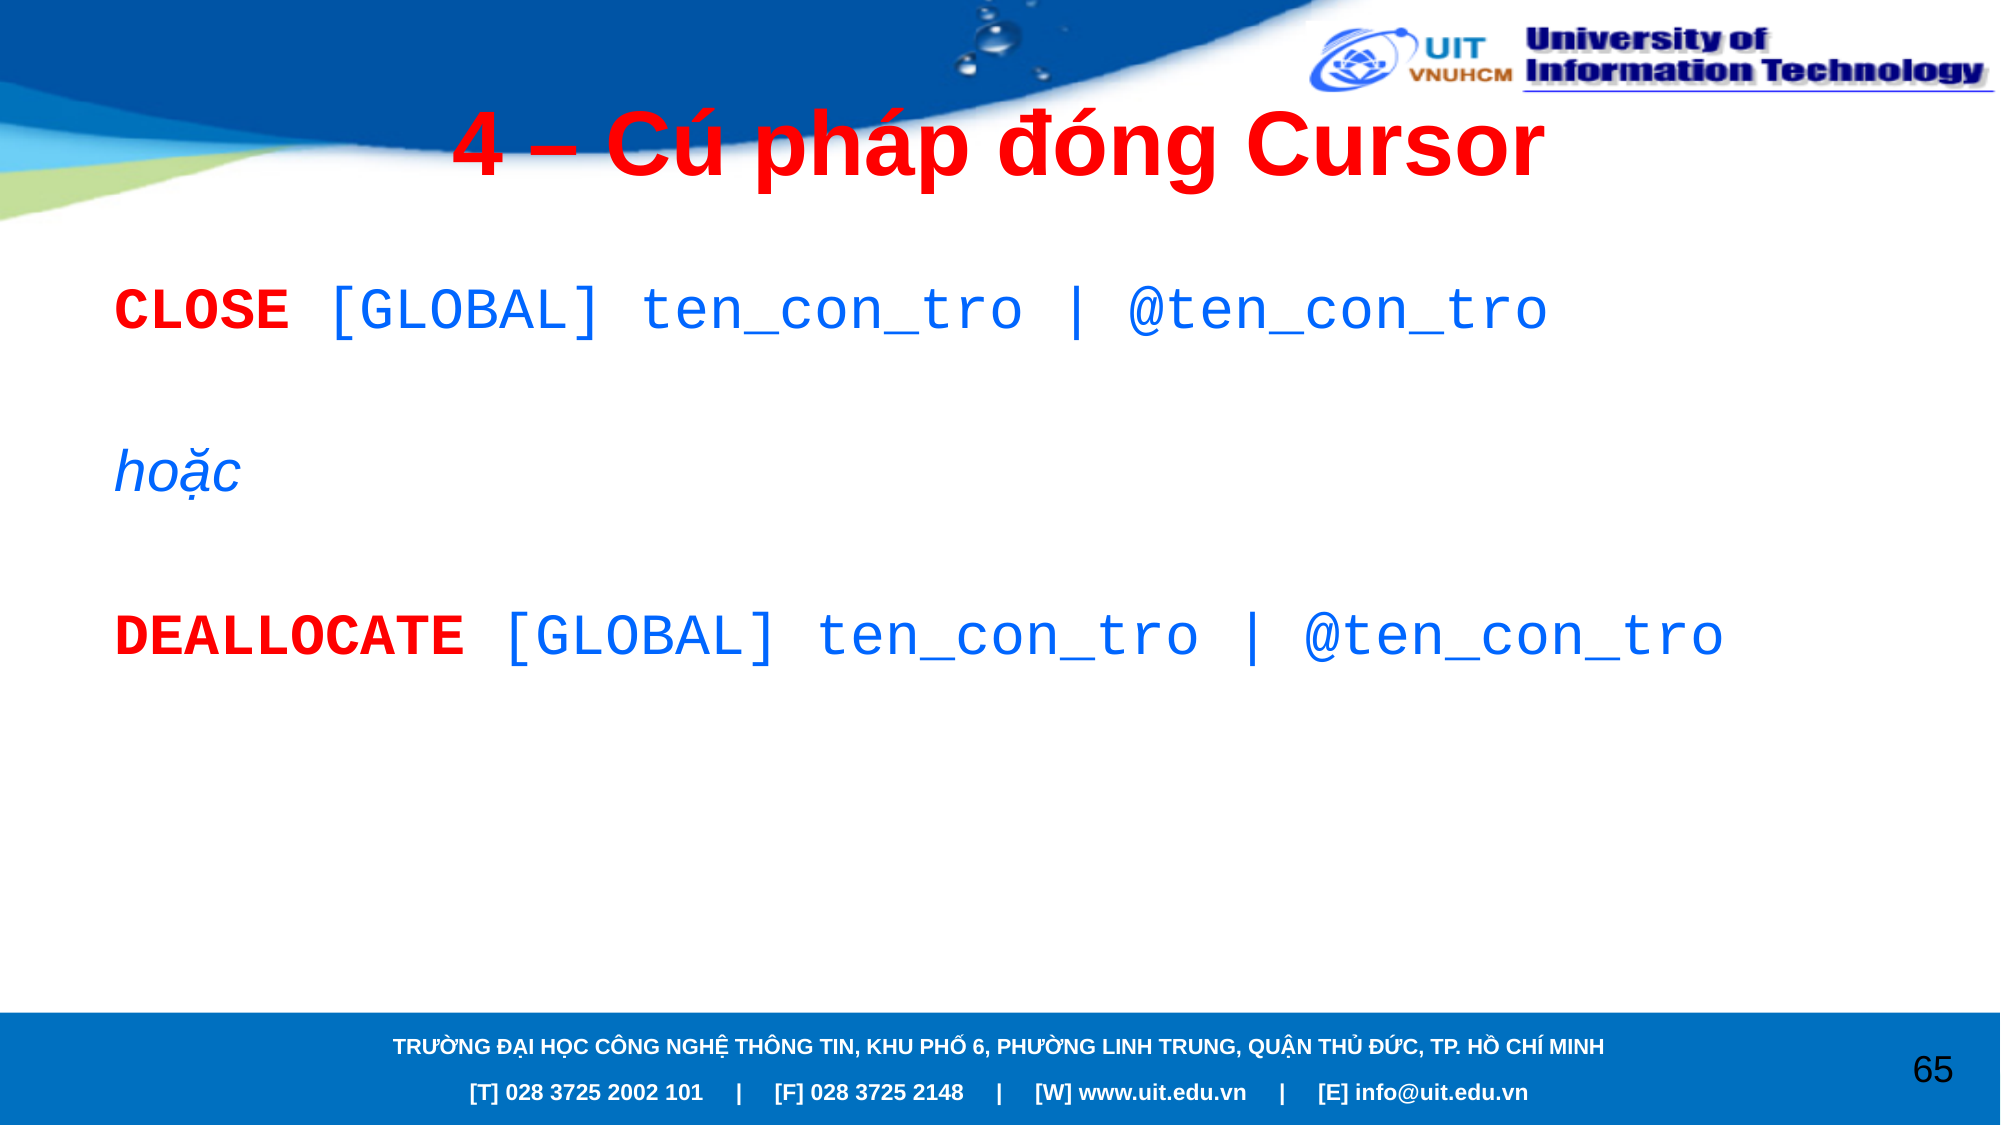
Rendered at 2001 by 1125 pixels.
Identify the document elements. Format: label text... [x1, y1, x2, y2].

list CLOSE [GLOBAL] ten_con_tro | @ten_con_tro hoặc DEALLOCATE [GLOBAL] ten_con_tro | @ten_con_tro [99, 262, 1900, 1005]
picture [0, 0, 2001, 1125]
title 4 – Cú pháp đóng Cursor [99, 45, 1900, 233]
